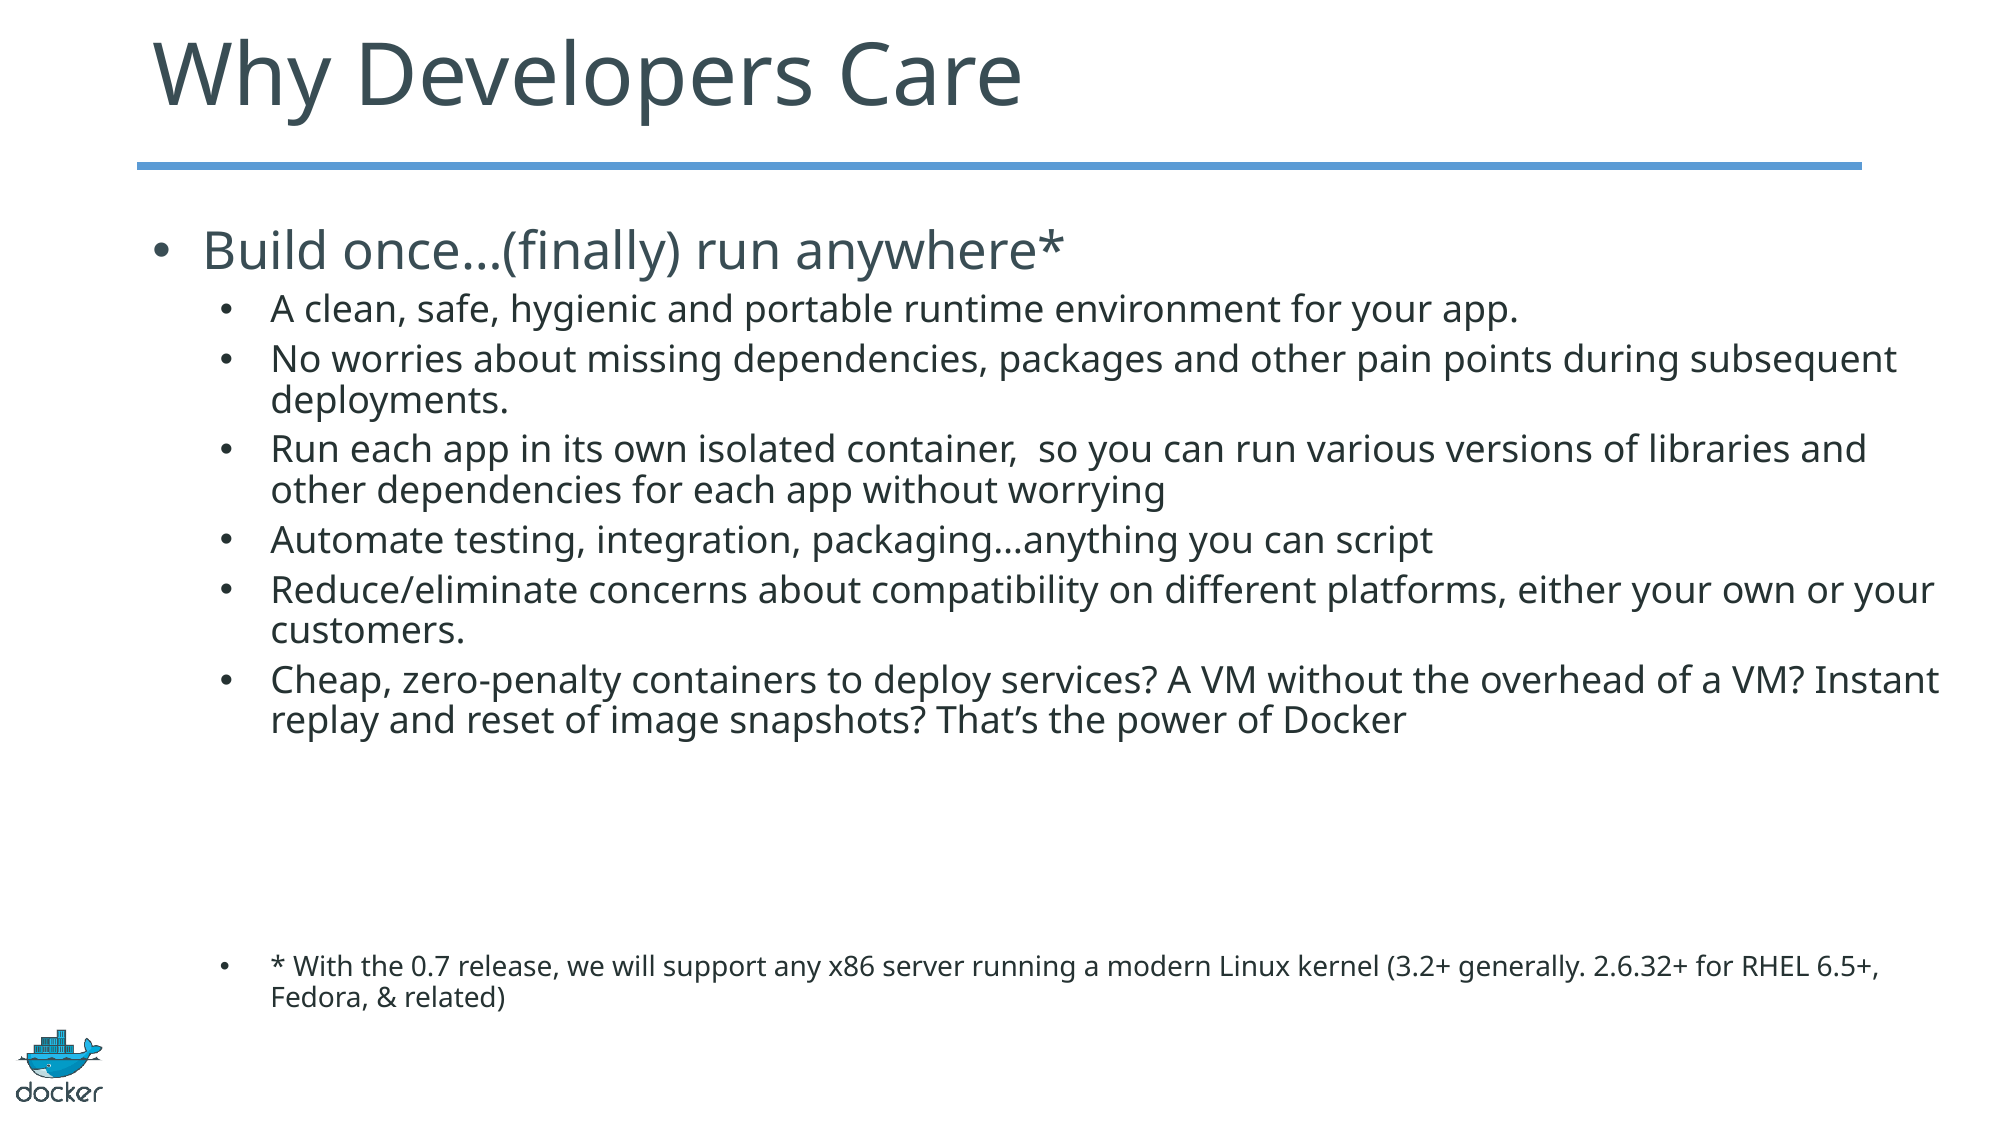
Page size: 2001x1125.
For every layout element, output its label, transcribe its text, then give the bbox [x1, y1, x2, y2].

picture [0, 1010, 131, 1121]
title Why Developers Care [137, 22, 1863, 133]
list Build once…(finally) run anywhere* A clean, safe, hygienic and portable runtime environment for your app. No worries about missing dependencies, packages and other pain points during subsequent deployments. Run each app in its own isolated container, so you can run various versions of libraries and other dependencies for each app without worrying Automate testing, integration, packaging…anything you can script Reduce/eliminate concerns about compatibility on different platforms, either your own or your customers. Cheap, zero-penalty containers to deploy services? A VM without the overhead of a VM? Instant replay and reset of image snapshots? That’s the power of Docker * With the 0.7 release, we will support any x86 server running a modern Linux kernel (3.2+ generally. 2.6.32+ for RHEL 6.5+, Fedora, & related) [137, 216, 1959, 1023]
